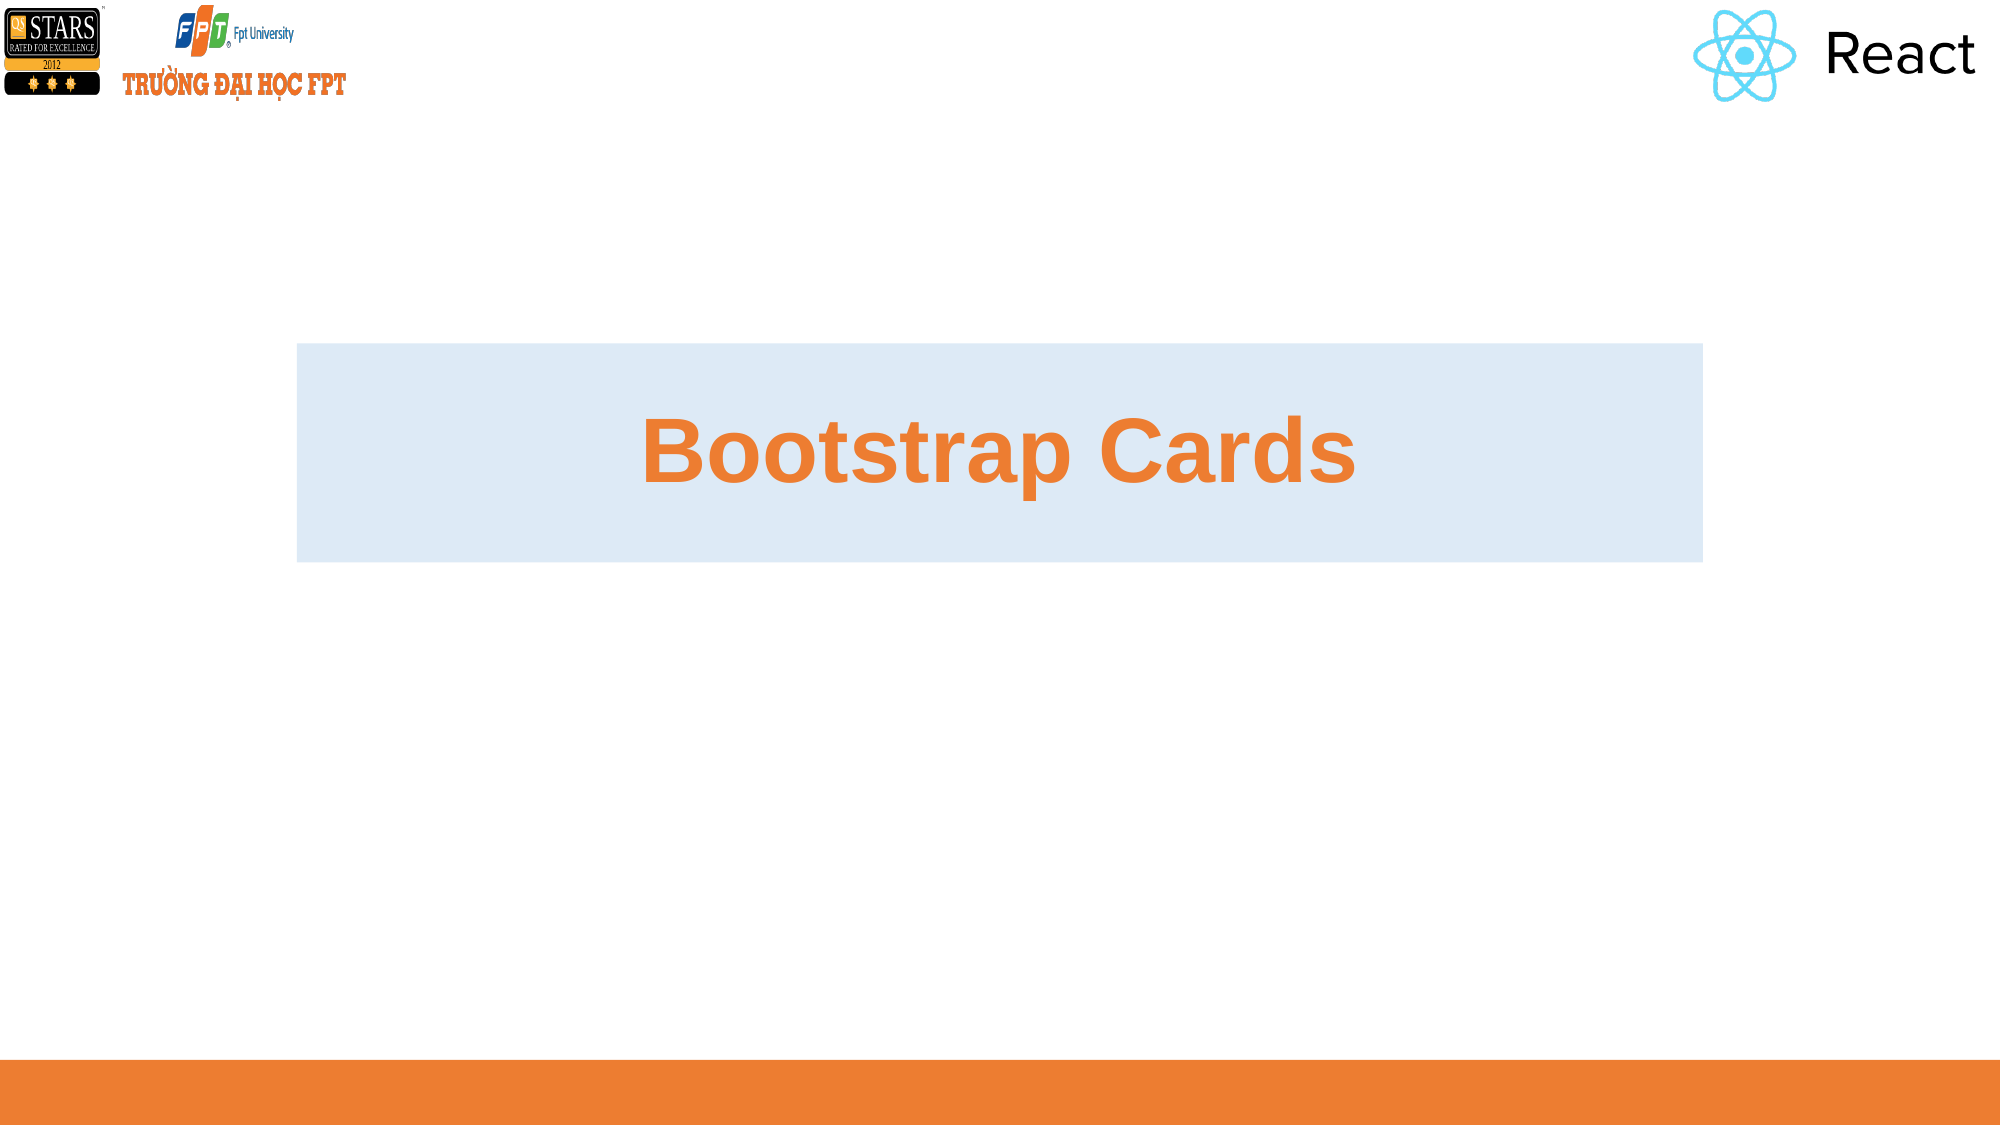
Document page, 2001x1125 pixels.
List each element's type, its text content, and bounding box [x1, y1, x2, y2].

picture [4, 5, 346, 101]
text_box Bootstrap Cards [296, 343, 1703, 563]
picture [1679, 8, 2001, 103]
